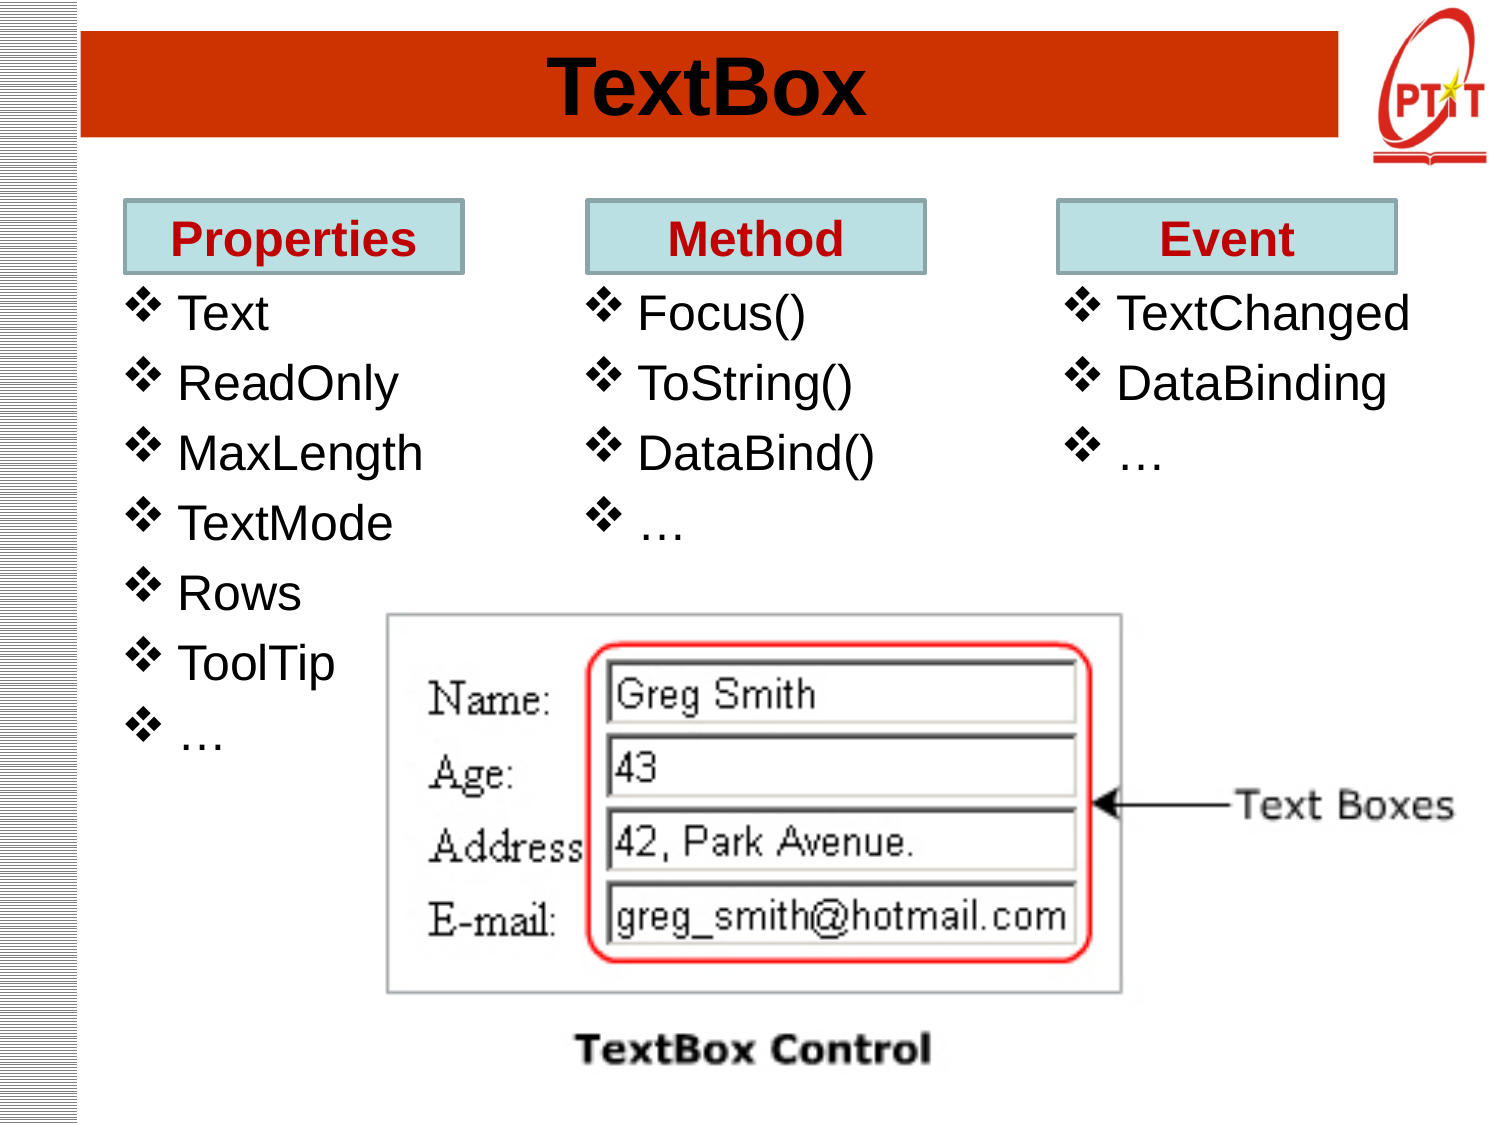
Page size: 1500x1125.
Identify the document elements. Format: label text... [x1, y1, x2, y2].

text_box Event [1056, 198, 1398, 273]
picture [1373, 0, 1489, 167]
text_box Method [585, 198, 927, 275]
text_box Properties [123, 198, 465, 275]
title TextBox [77, 24, 1338, 138]
text_box TextChanged DataBinding … [1045, 273, 1450, 510]
text_box Focus() ToString() DataBind() … [566, 273, 922, 575]
text_box Text ReadOnly MaxLength TextMode Rows ToolTip … [106, 273, 461, 817]
picture [384, 610, 1463, 1076]
